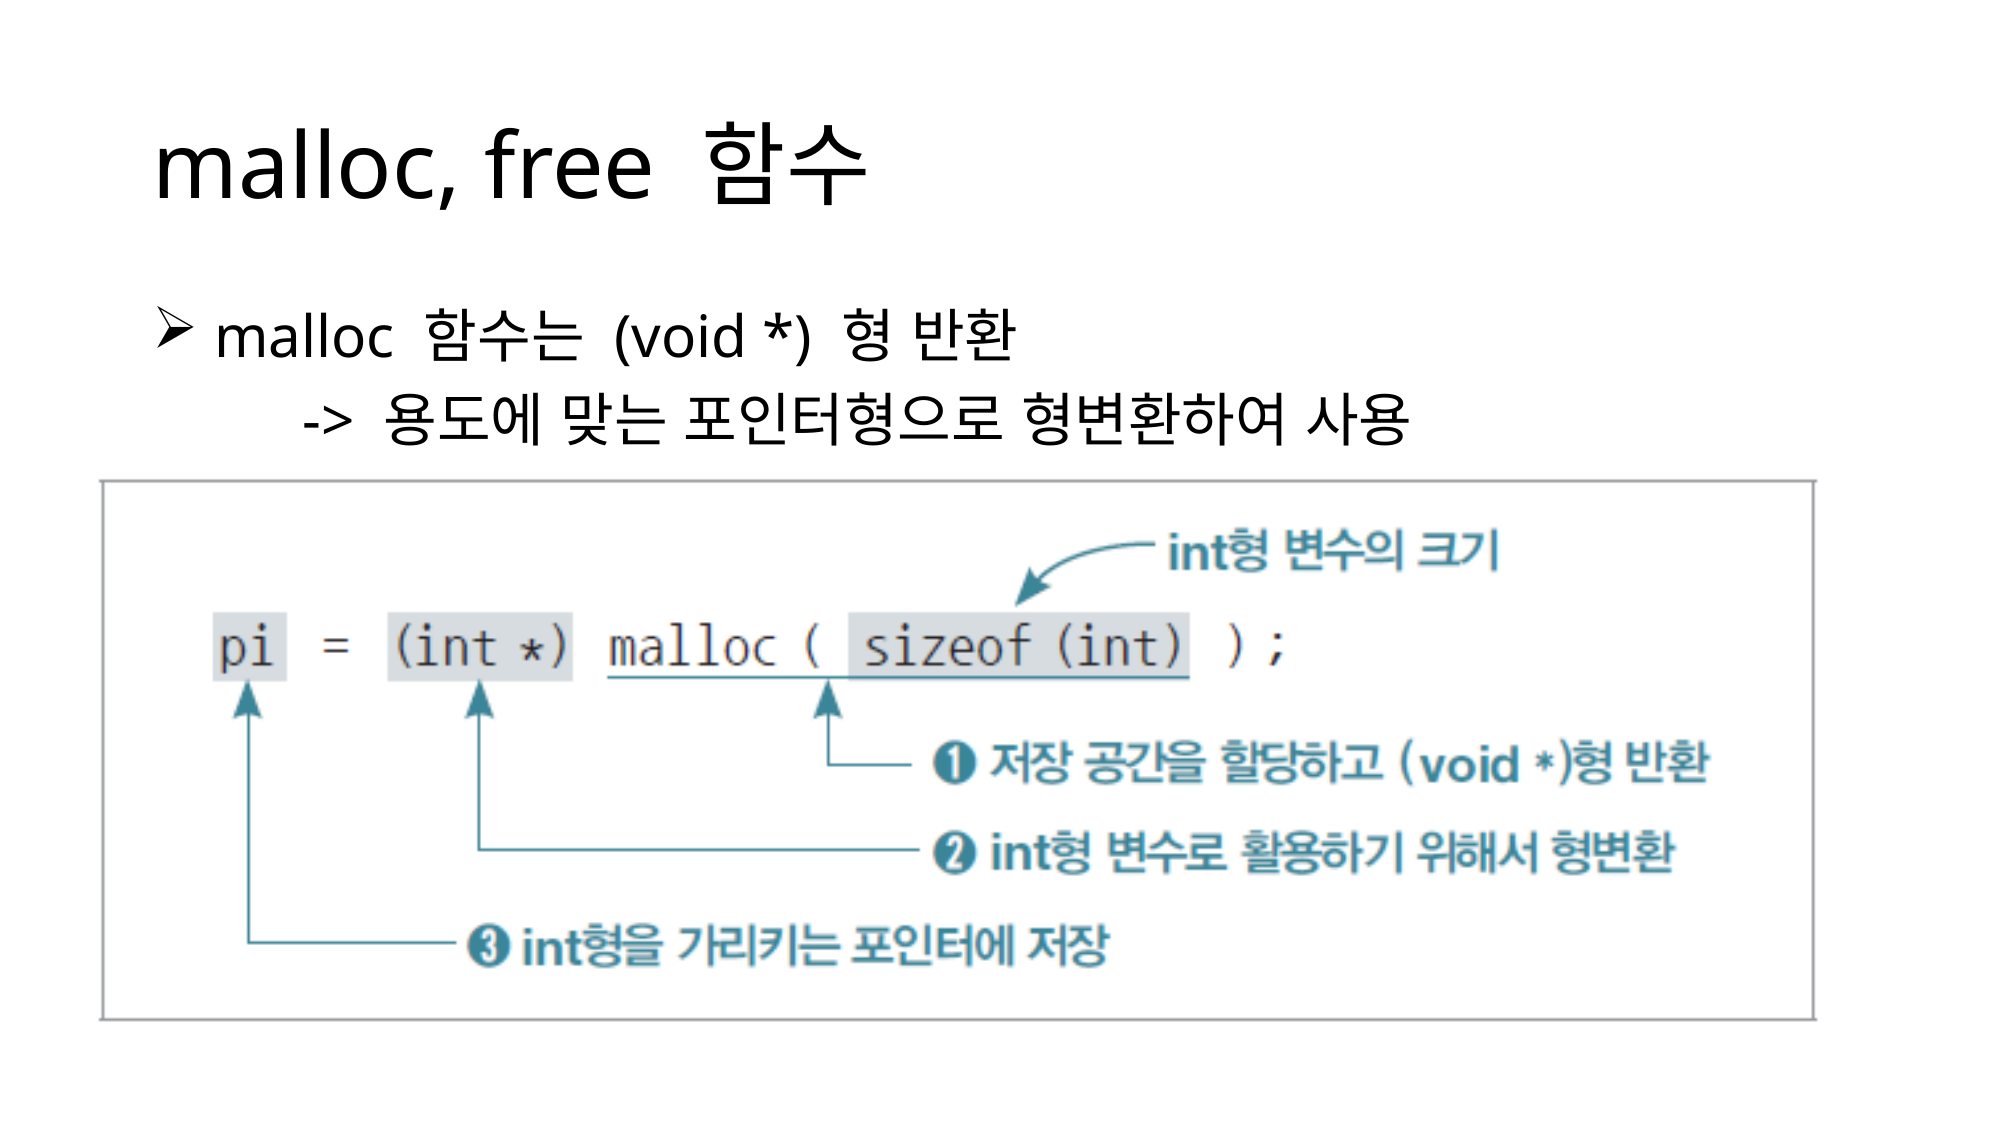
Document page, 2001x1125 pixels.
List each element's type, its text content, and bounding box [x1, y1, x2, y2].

title malloc, free 함수 [137, 59, 1863, 278]
picture [76, 446, 1863, 1051]
list malloc 함수는 (void *) 형 반환 -> 용도에 맞는 포인터형으로 형변환하여 사용 [137, 299, 1863, 446]
